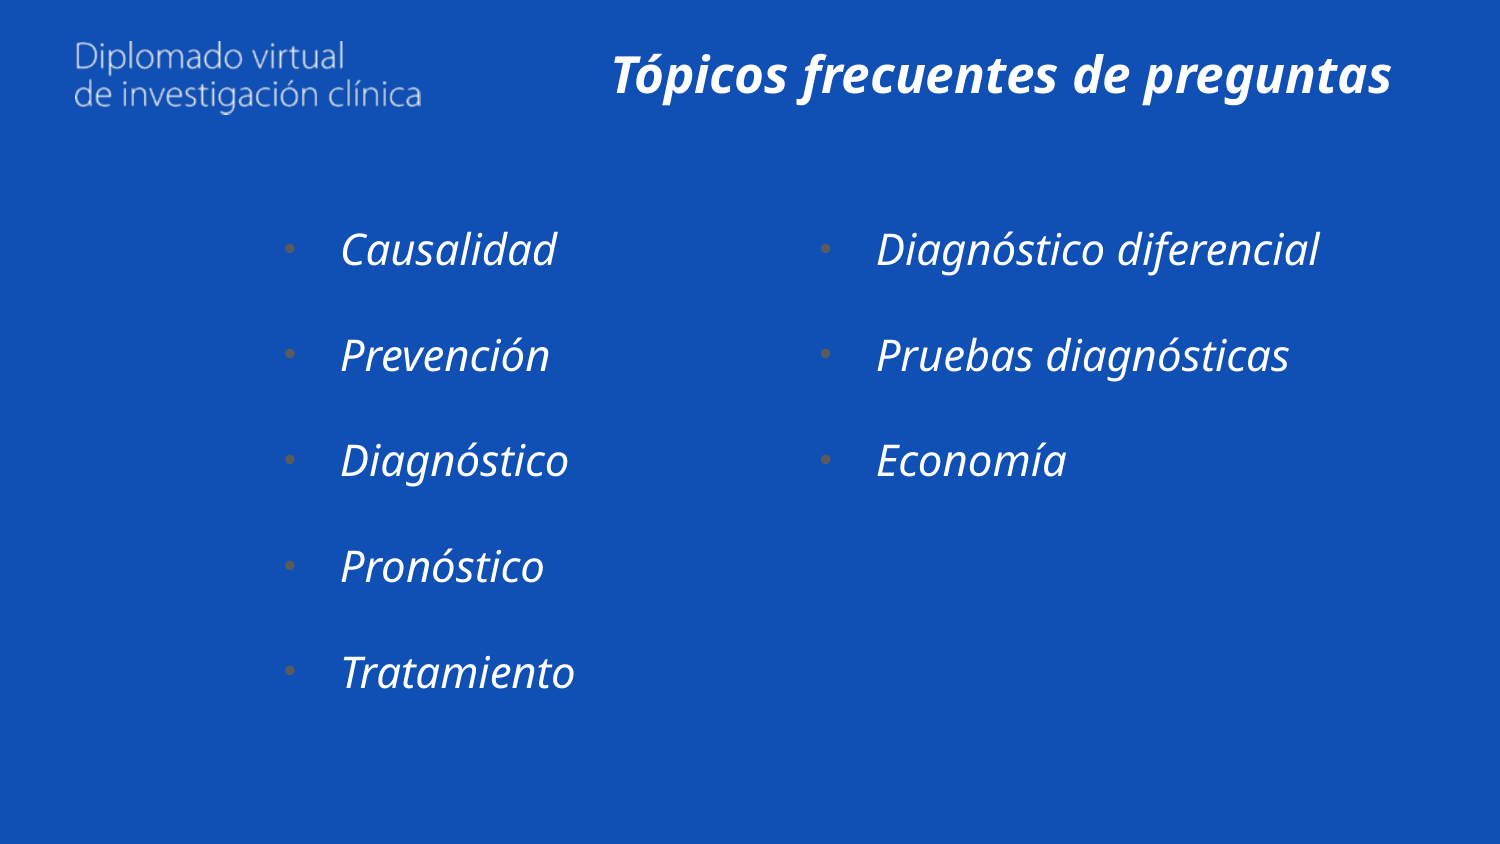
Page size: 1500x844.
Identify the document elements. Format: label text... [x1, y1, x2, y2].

text_box Tópicos frecuentes de preguntas [549, 42, 1454, 148]
picture [75, 41, 421, 115]
text_box Causalidad Prevención Diagnóstico Pronóstico Tratamiento [269, 198, 869, 738]
text_box Diagnóstico diferencial Pruebas diagnósticas Economía [804, 198, 1441, 490]
